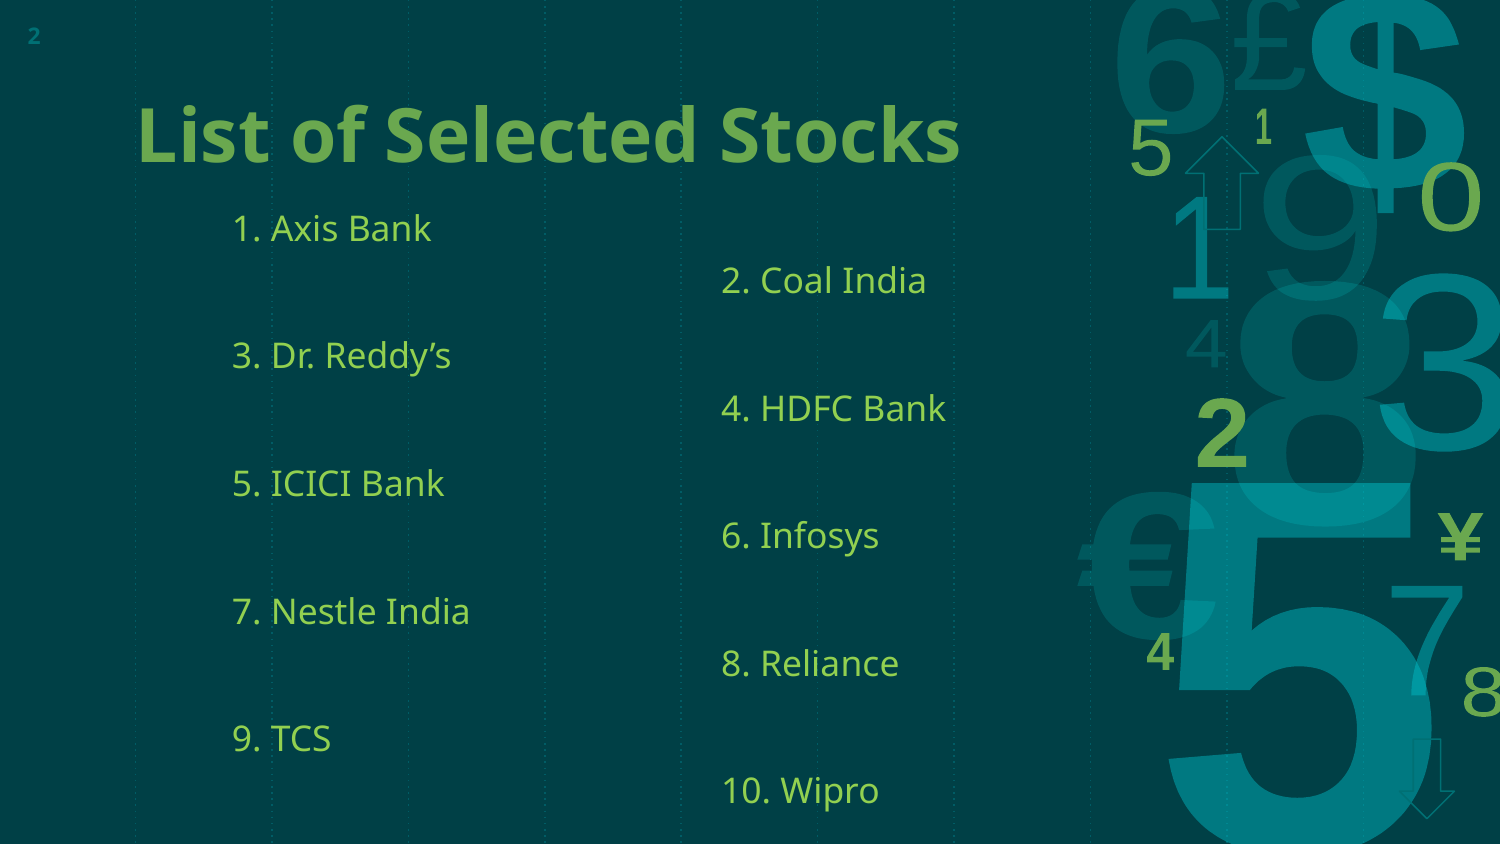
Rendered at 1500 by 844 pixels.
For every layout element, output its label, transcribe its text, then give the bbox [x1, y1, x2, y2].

slide_number 2 [12, 6, 103, 66]
title List of Selected Stocks [120, 78, 1092, 193]
text_box 2. Coal India 4. HDFC Bank 6. Infosys 8. Reliance 10. Wipro [705, 243, 1159, 706]
text_box 1. Axis Bank 3. Dr. Reddy’s 5. ICICI Bank 7. Nestle India 9. TCS [216, 190, 651, 653]
